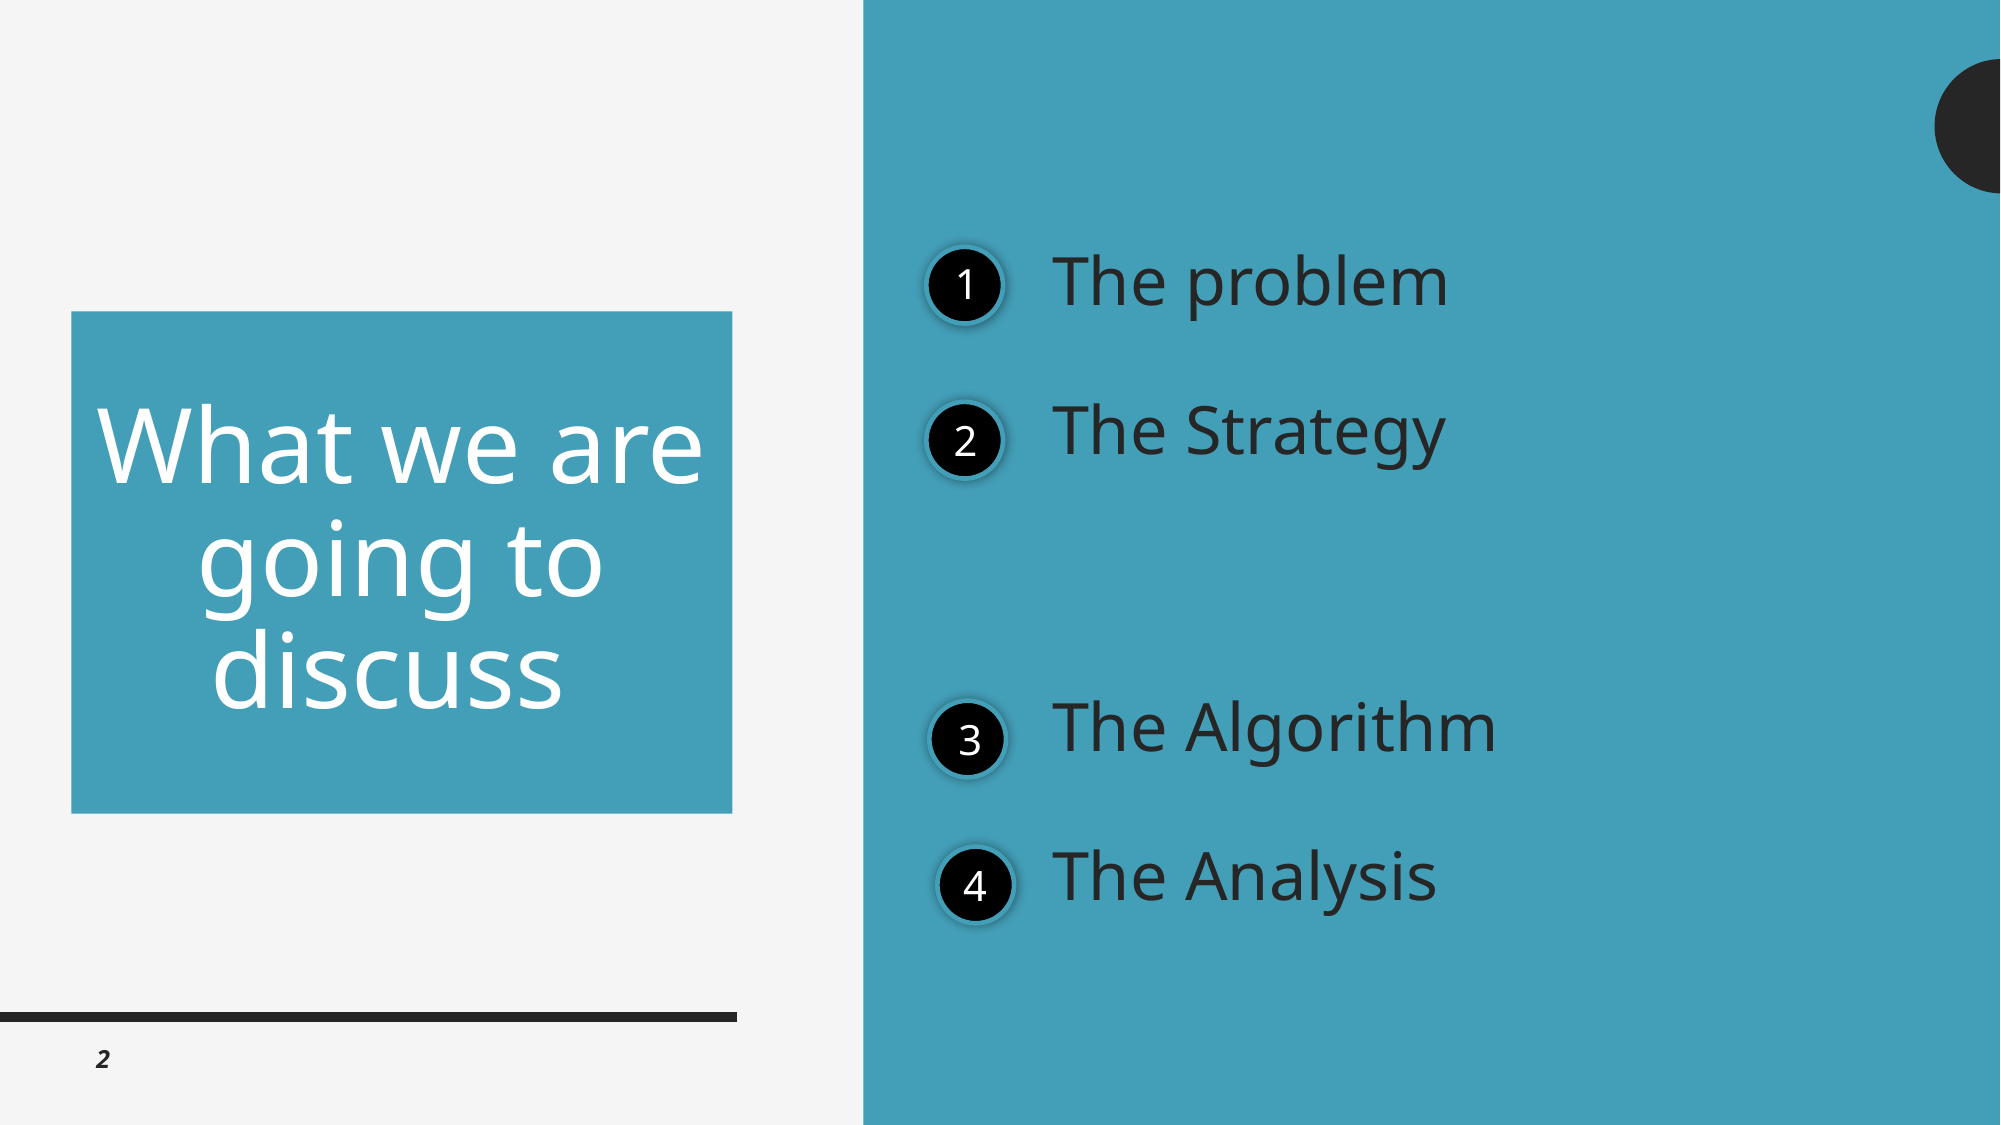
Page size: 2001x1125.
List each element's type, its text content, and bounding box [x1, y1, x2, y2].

text_box [943, 400, 986, 407]
text_box 3 [943, 706, 999, 771]
text_box [994, 413, 1005, 467]
text_box [936, 856, 948, 913]
text_box [1003, 856, 1016, 914]
text_box [928, 708, 943, 770]
text_box [925, 411, 938, 470]
text_box [925, 254, 990, 325]
text_box [941, 472, 988, 480]
text_box [954, 845, 998, 852]
text_box 2 [938, 407, 994, 472]
footer 2 [0, 1035, 126, 1106]
text_box [995, 260, 1005, 311]
text_box [947, 245, 983, 250]
list The problem The Strategy The Algorithm The Analysis [1037, 126, 1941, 1026]
text_box [946, 699, 990, 706]
text_box 4 [948, 852, 1003, 917]
title What we are going to discuss [70, 310, 733, 815]
text_box 1 [940, 250, 995, 316]
text_box [952, 917, 999, 925]
text_box [999, 715, 1008, 763]
text_box [944, 771, 991, 779]
